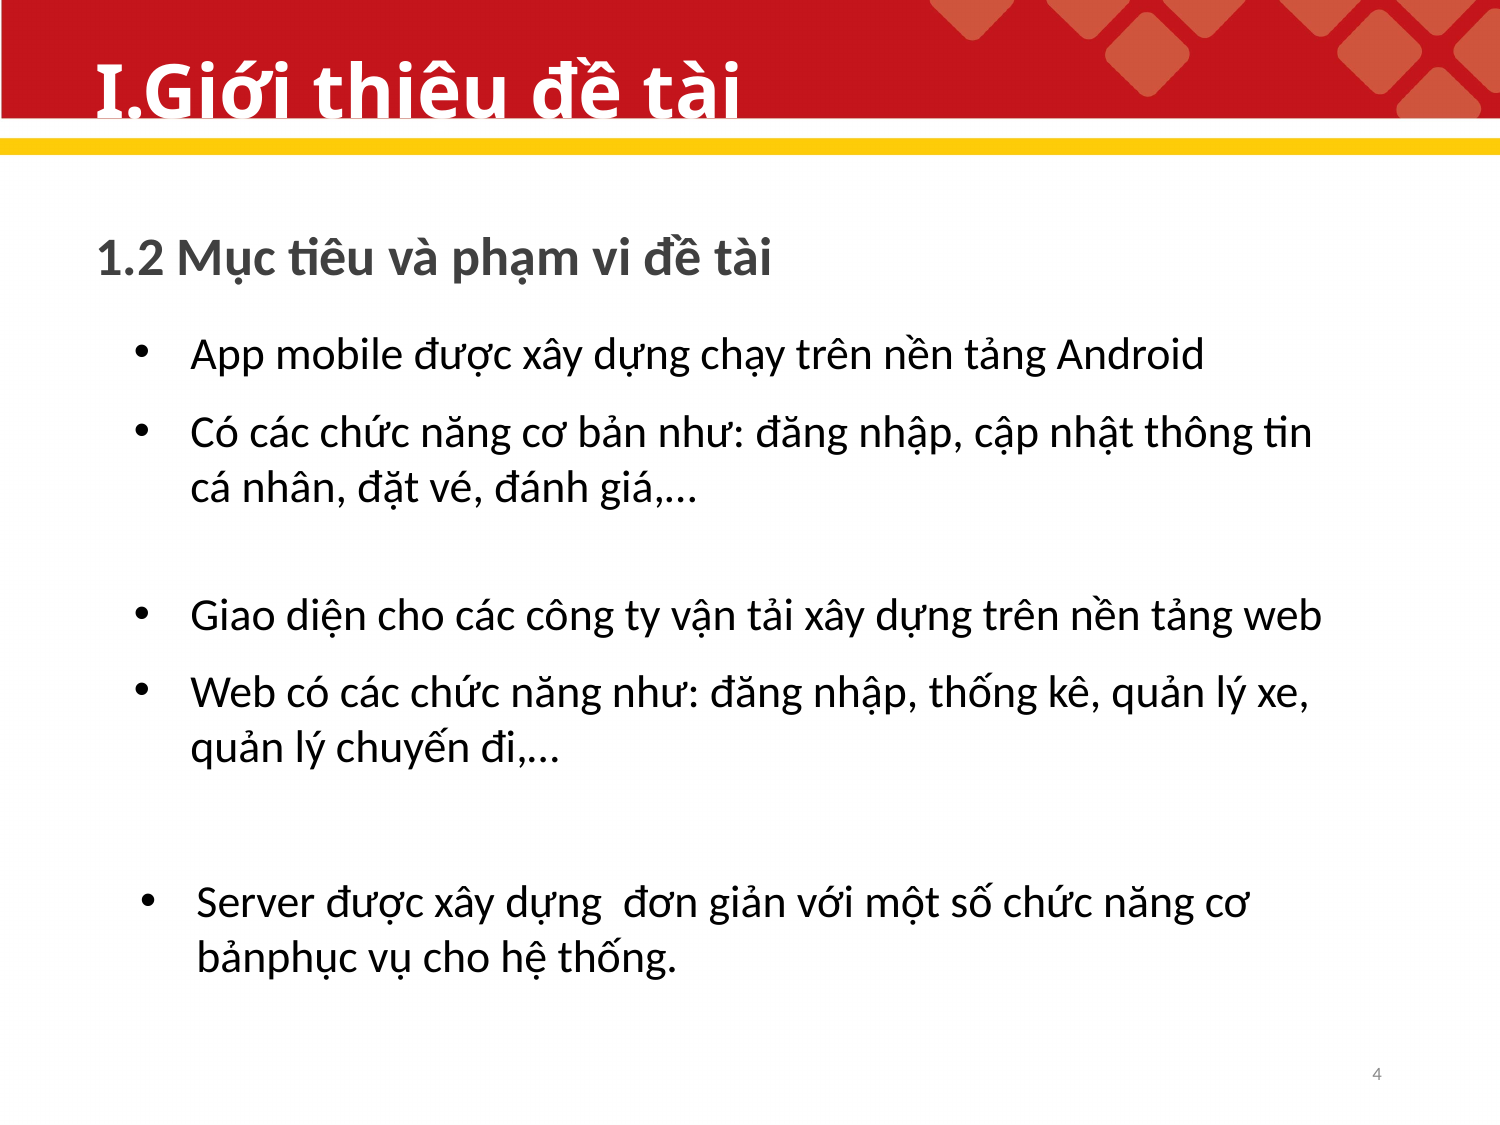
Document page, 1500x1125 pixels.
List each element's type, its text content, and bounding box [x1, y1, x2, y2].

list 1.2 Mục tiêu và phạm vi đề tài [80, 220, 1397, 319]
text_box Server được xây dựng đơn giản với một số chức năng cơ bảnphục vụ cho hệ thống. [125, 864, 1352, 989]
text_box App mobile được xây dựng chạy trên nền tảng Android [119, 316, 1318, 386]
text_box Có các chức năng cơ bản như: đăng nhập, cập nhật thông tin cá nhân, đặt vé, đánh giá,… [119, 394, 1346, 520]
text_box Web có các chức năng như: đăng nhập, thống kê, quản lý xe, quản lý chuyến đi,… [119, 654, 1346, 779]
title I.Giới thiệu đề tài [80, 0, 1397, 204]
picture [0, 0, 1500, 1125]
slide_number 4 [1059, 1042, 1397, 1103]
text_box Giao diện cho các công ty vận tải xây dựng trên nền tảng web [119, 577, 1346, 648]
